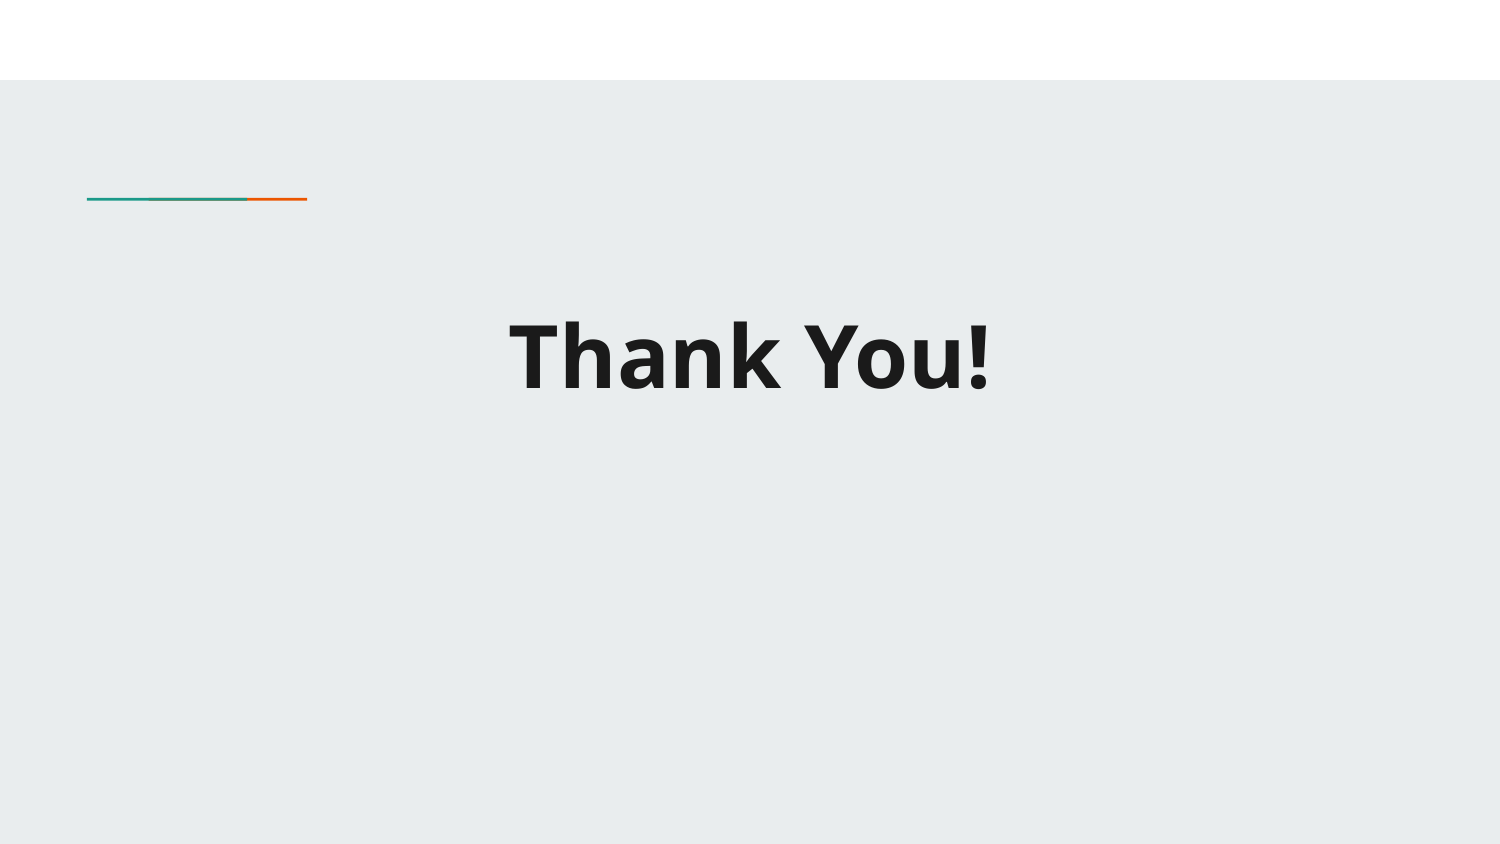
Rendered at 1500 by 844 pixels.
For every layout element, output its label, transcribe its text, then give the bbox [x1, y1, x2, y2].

title Thank You! [119, 216, 1381, 490]
